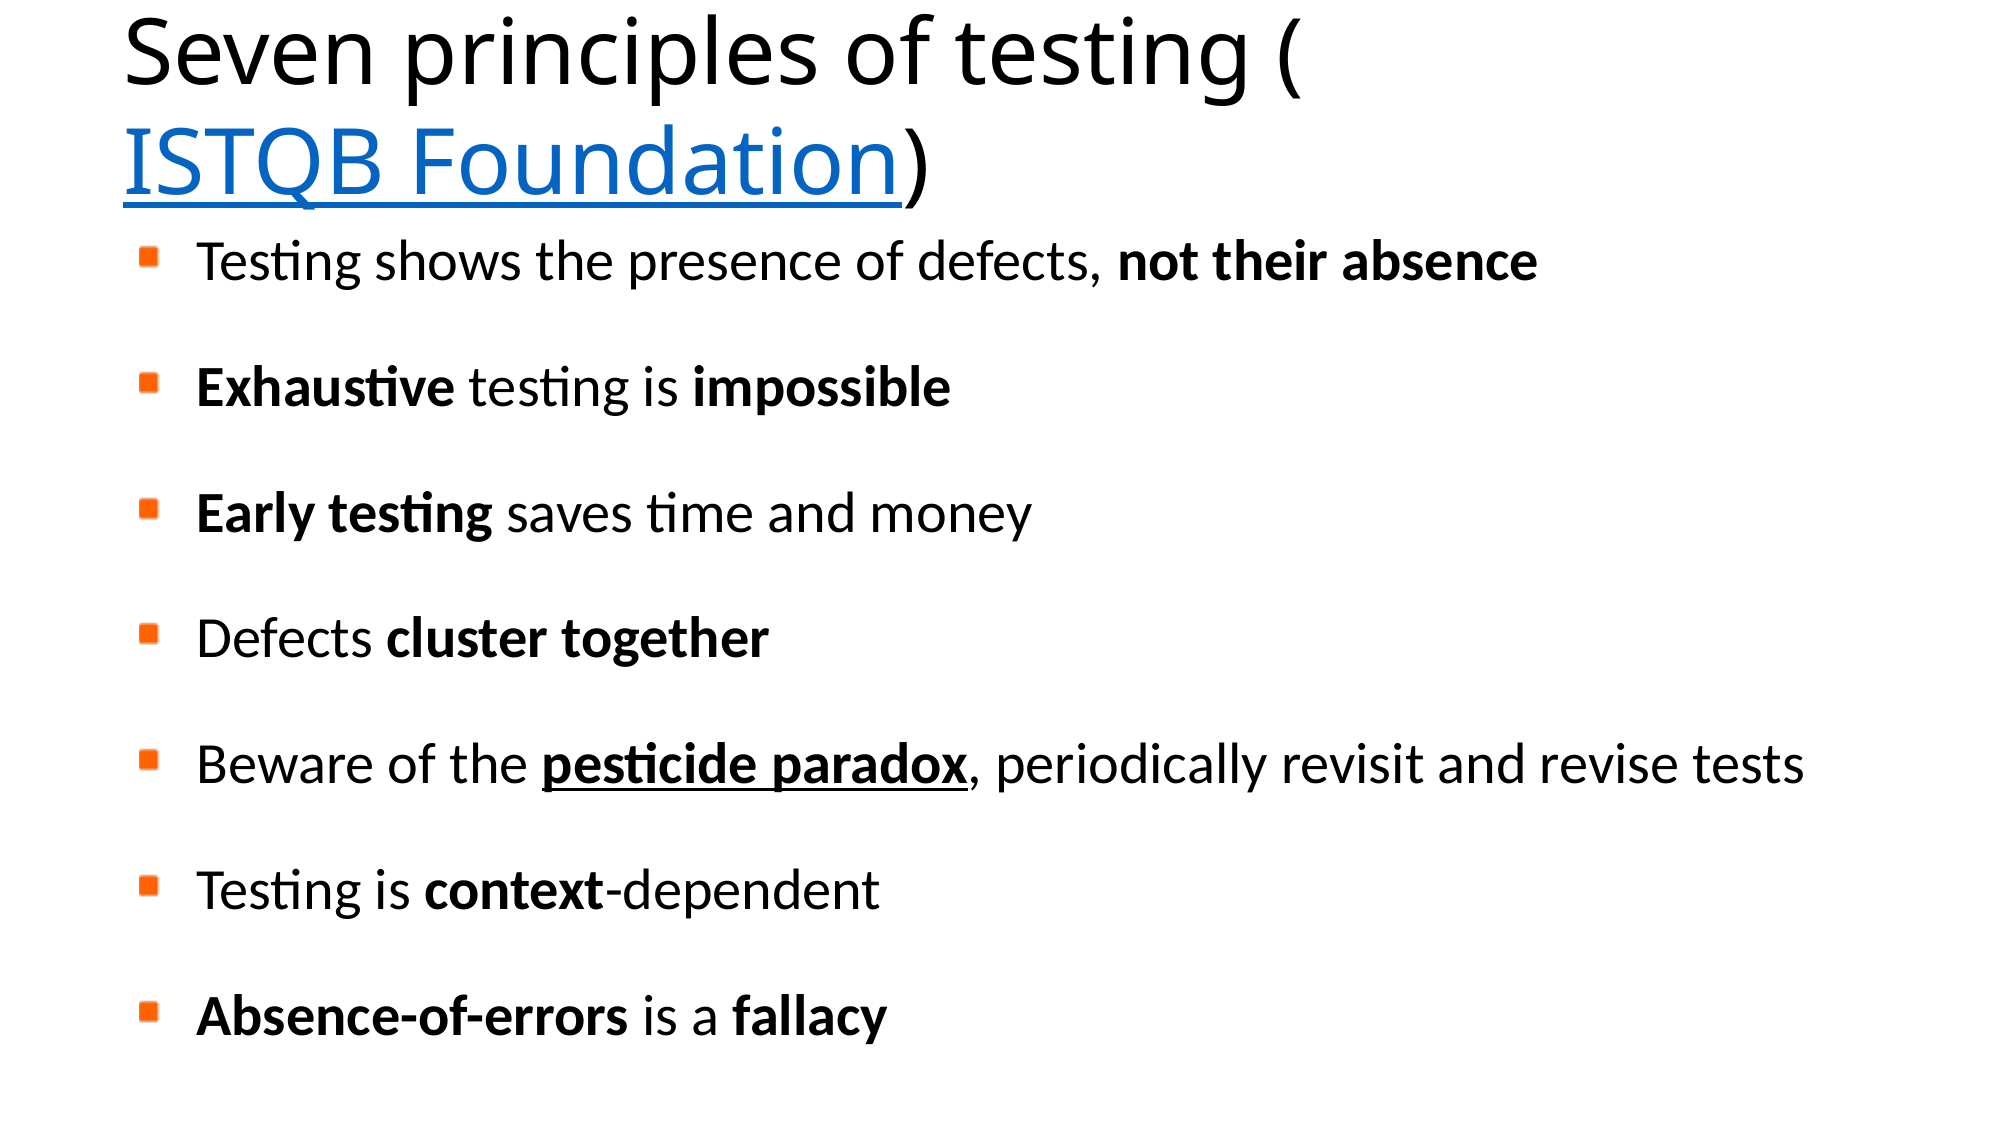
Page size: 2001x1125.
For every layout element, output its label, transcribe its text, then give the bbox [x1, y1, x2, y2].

title Seven principles of testing (ISTQB Foundation) [108, 53, 1893, 171]
picture [139, 236, 180, 278]
picture [139, 613, 180, 655]
picture [139, 362, 180, 404]
picture [139, 991, 180, 1033]
picture [139, 865, 180, 907]
list Testing shows the presence of defects, not their absence Exhaustive testing is impossible Early testing saves time and money Defects cluster together Beware of the pesticide paradox, periodically revisit and revise tests Testing is context-dependent Absence-of-errors is a fallacy [108, 187, 1893, 1017]
picture [139, 488, 180, 530]
picture [139, 739, 180, 781]
